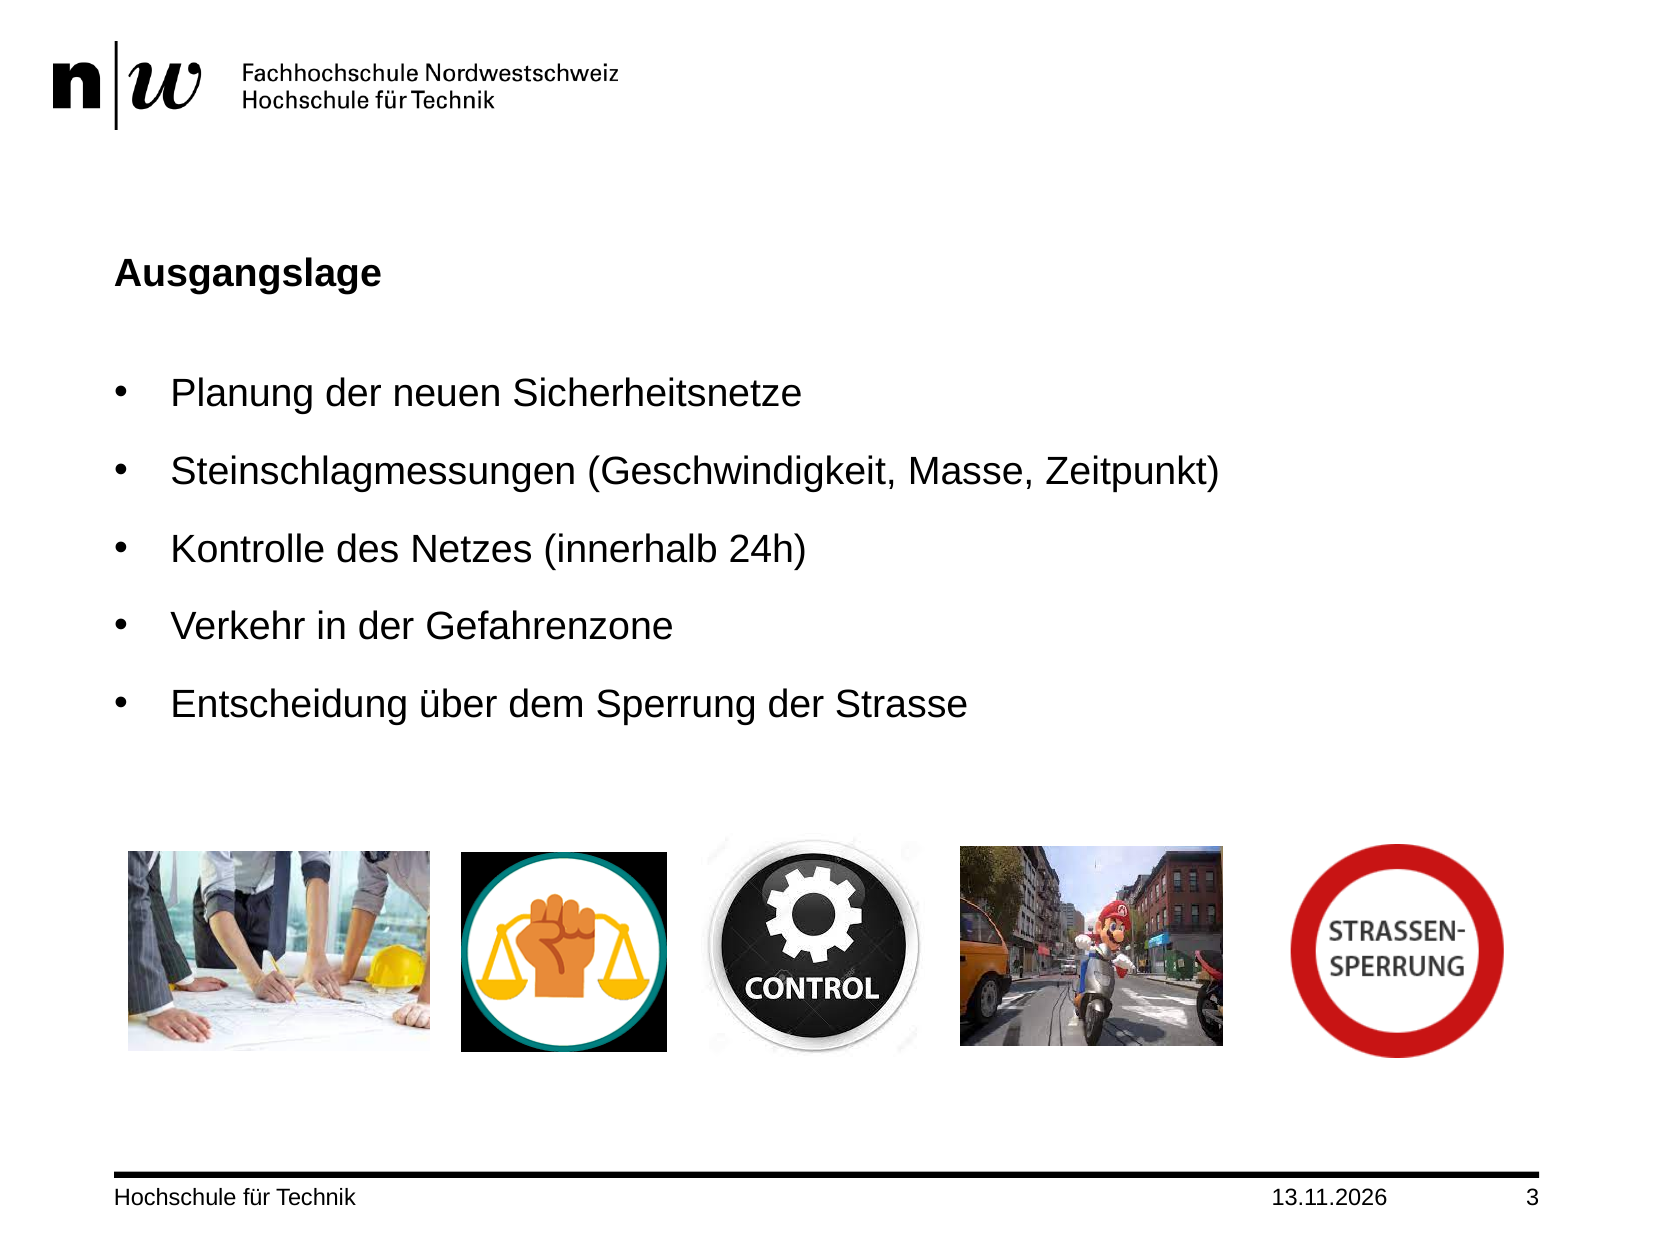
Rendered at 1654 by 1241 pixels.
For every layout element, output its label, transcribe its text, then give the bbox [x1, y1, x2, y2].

picture [1257, 844, 1540, 1058]
picture [127, 851, 430, 1051]
picture [959, 846, 1223, 1046]
picture [461, 852, 667, 1052]
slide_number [1272, 1180, 1405, 1211]
slide_number 3 [1405, 1180, 1539, 1211]
footer Hochschule für Technik [113, 1180, 1272, 1211]
picture [701, 833, 926, 1058]
list Planung der neuen Sicherheitsnetze Steinschlagmessungen (Geschwindigkeit, Masse, Zeitpunkt) Kontrolle des Netzes (innerhalb 24h) Verkehr in der Gefahrenzone Entscheidung über dem Sperrung der Strasse [114, 360, 1540, 1093]
title Ausgangslage [113, 247, 1539, 307]
picture [53, 41, 618, 130]
